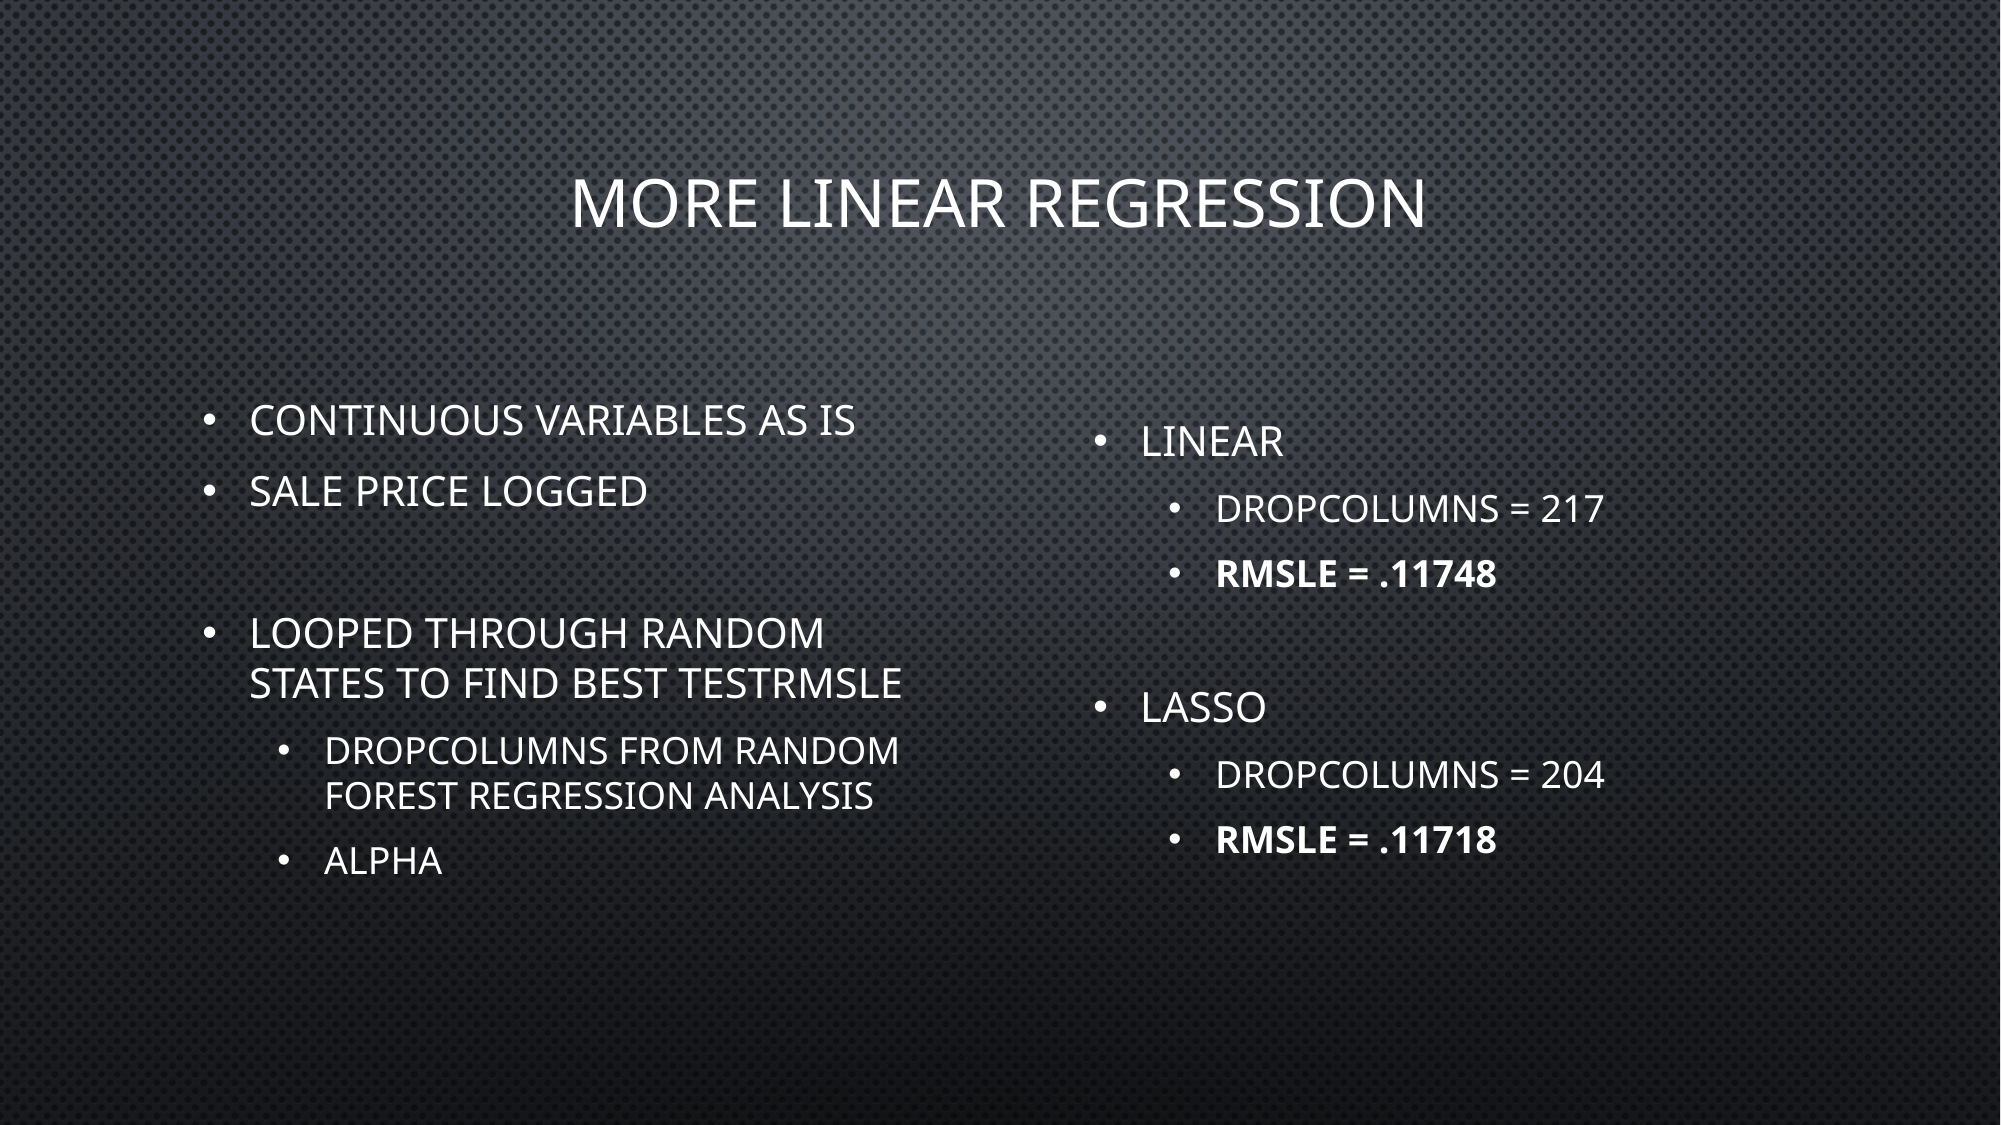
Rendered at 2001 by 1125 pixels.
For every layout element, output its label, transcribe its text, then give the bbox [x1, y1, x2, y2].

title More Linear regression [187, 44, 1813, 358]
list Continuous Variables as is Sale Price Logged Looped Through Random States to find best TestRMSLE DropColumns from Random Forest Regression Analysis Alpha [187, 325, 922, 950]
text_box Linear DropColumns = 217 RMSLE = .11748 Lasso DropColumns = 204 RMSLE = .11718 [1078, 325, 1813, 950]
